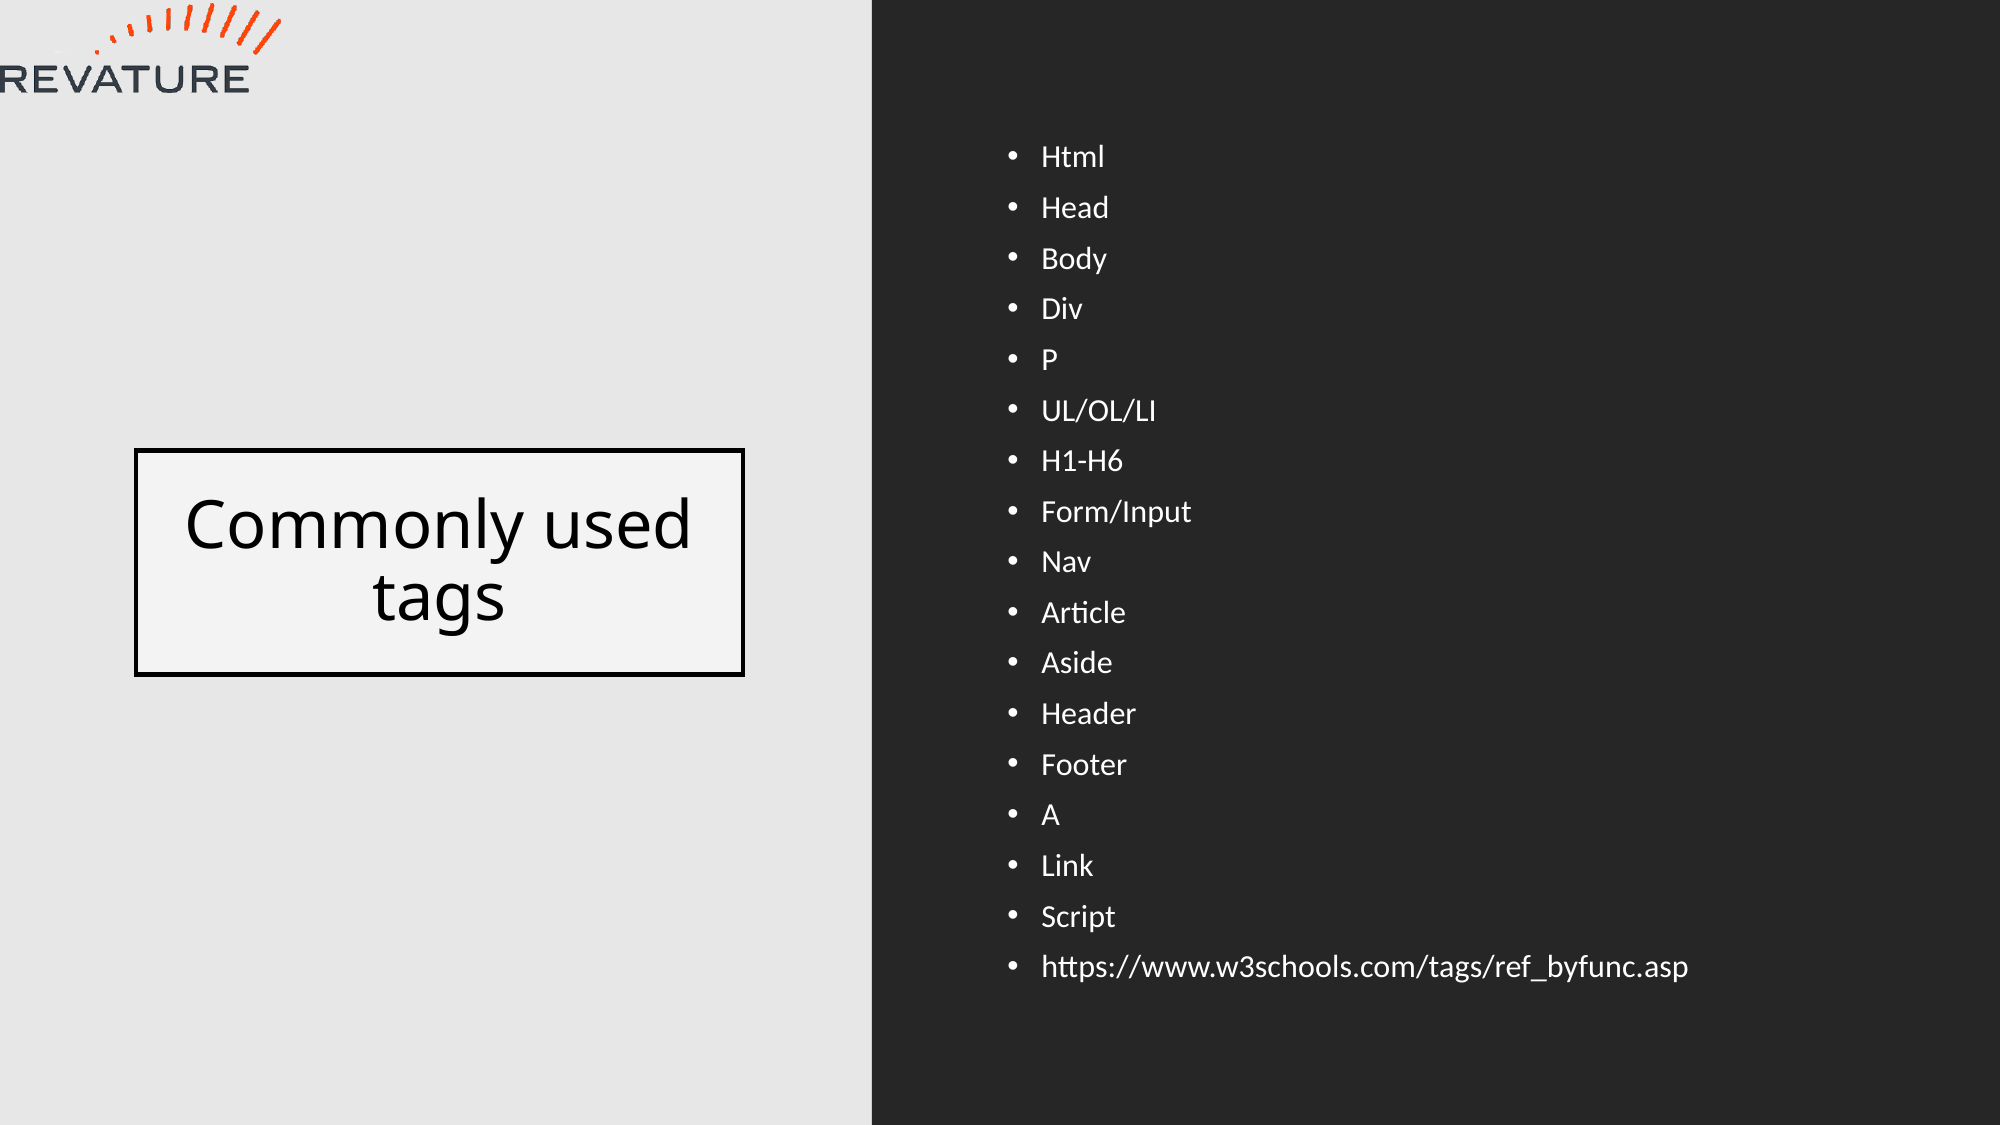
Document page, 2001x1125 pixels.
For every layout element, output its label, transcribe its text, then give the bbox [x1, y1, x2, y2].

list Html Head Body Div P UL/OL/LI H1-H6 Form/Input Nav Article Aside Header Footer A Link Script https://www.w3schools.com/tags/ref_byfunc.asp [992, 131, 1880, 994]
title Commonly used tags [136, 450, 743, 675]
text_box [871, 0, 2000, 1125]
picture [0, 3, 281, 93]
